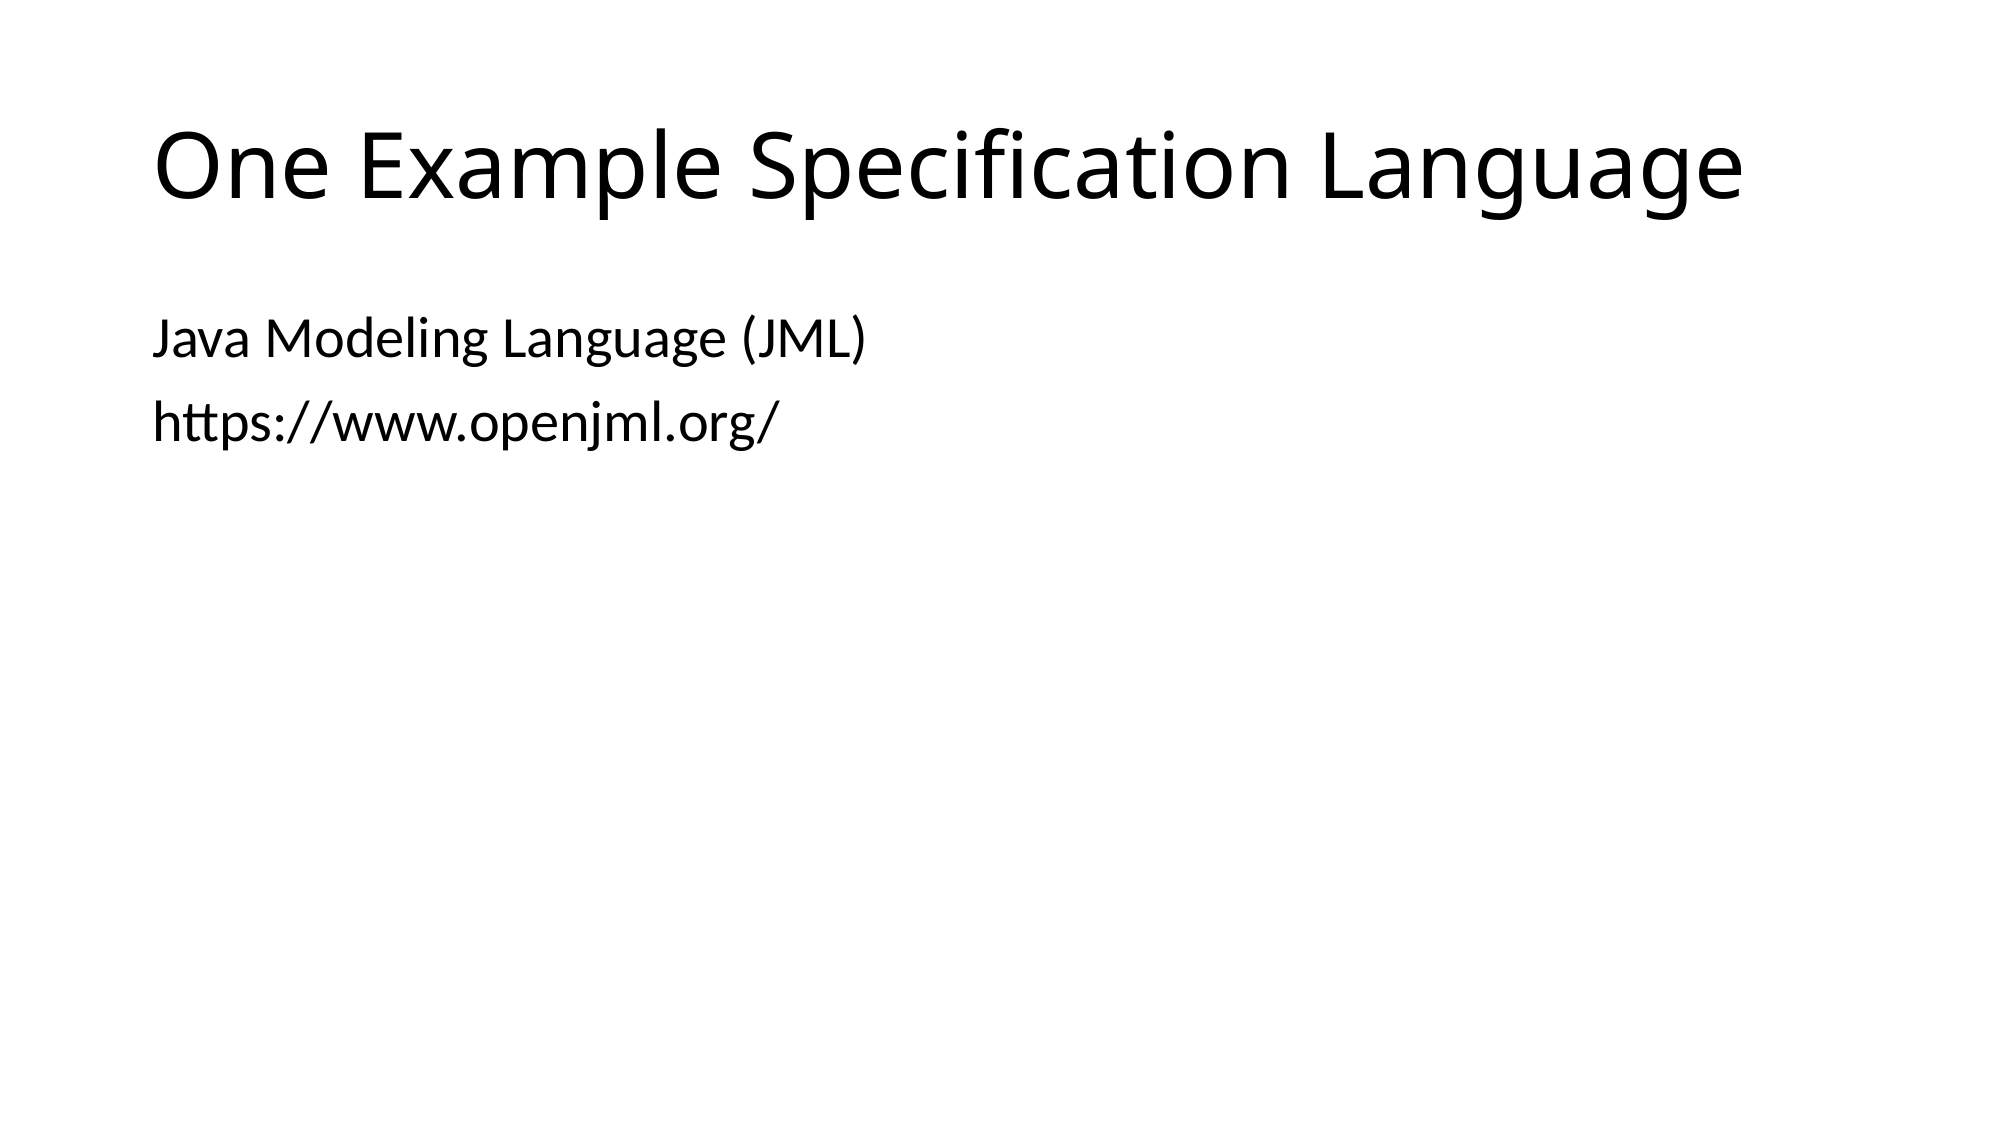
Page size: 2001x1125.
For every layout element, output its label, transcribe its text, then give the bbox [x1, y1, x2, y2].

text_box Java Modeling Language (JML) https://www.openjml.org/ [137, 299, 1977, 1014]
text_box One Example Specification Language [137, 59, 1863, 278]
